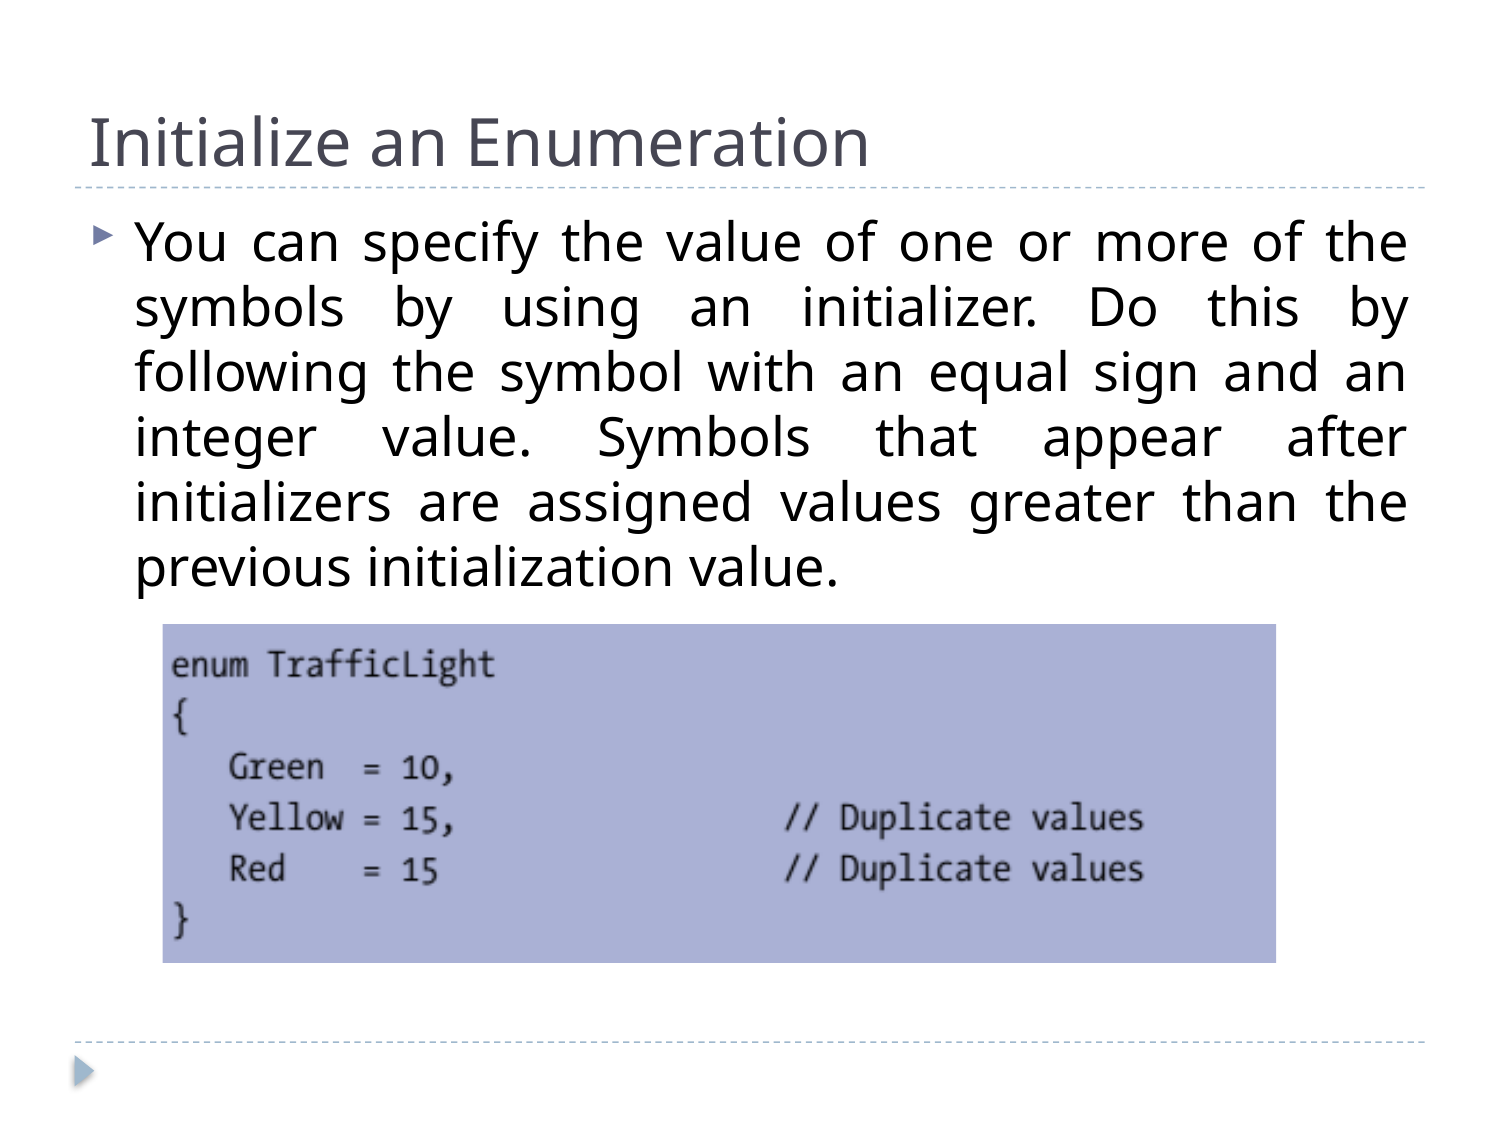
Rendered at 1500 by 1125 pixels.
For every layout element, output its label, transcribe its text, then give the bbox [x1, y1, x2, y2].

title Initialize an Enumeration [75, 24, 1425, 188]
list You can specify the value of one or more of the symbols by using an initializer. Do this by following the symbol with an equal sign and an integer value. Symbols that appear after initializers are assigned values greater than the previous initialization value. [75, 200, 1425, 1010]
picture [162, 624, 1277, 963]
